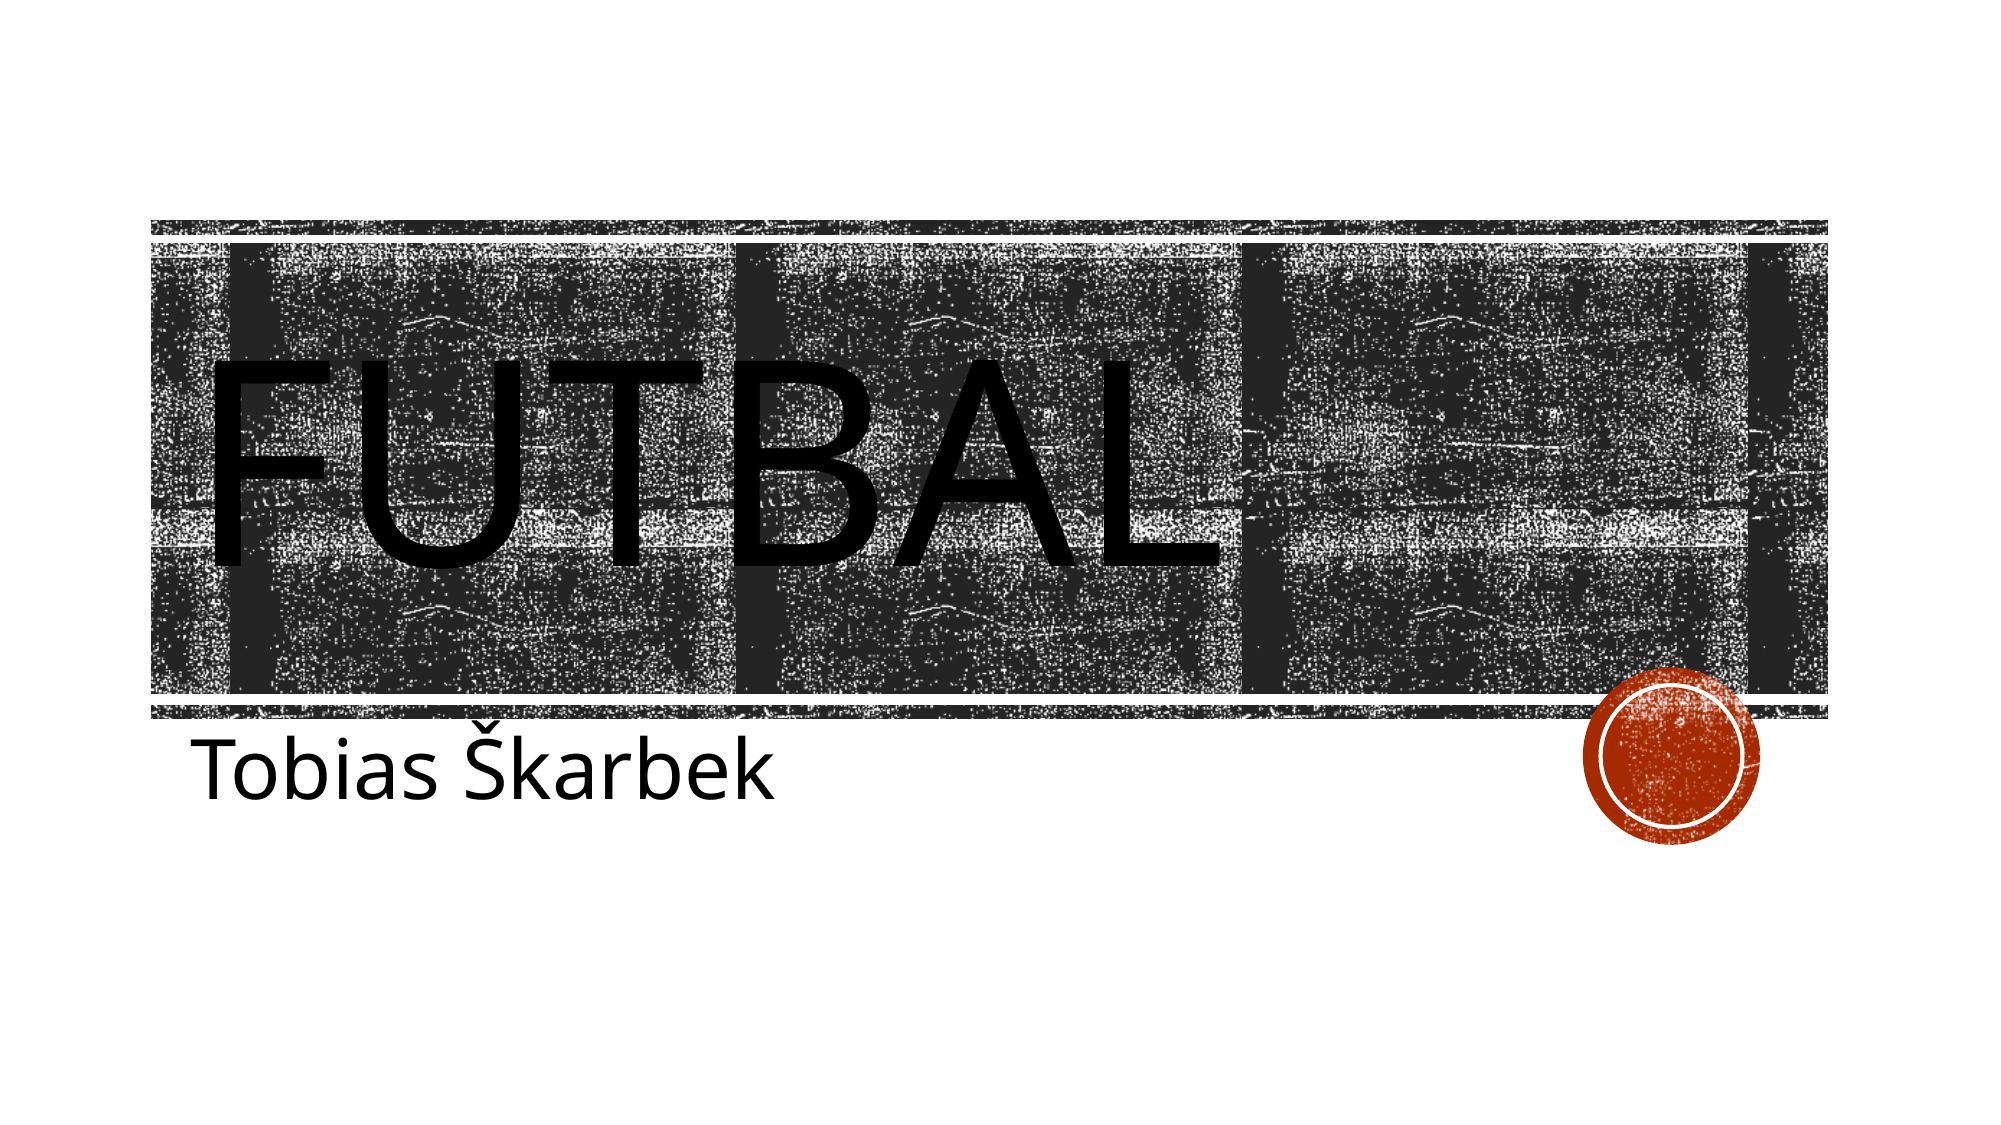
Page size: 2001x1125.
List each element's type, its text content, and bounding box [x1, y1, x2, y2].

title Futbal [172, 234, 1808, 733]
subtitle Tobias Škarbek [175, 720, 1470, 896]
